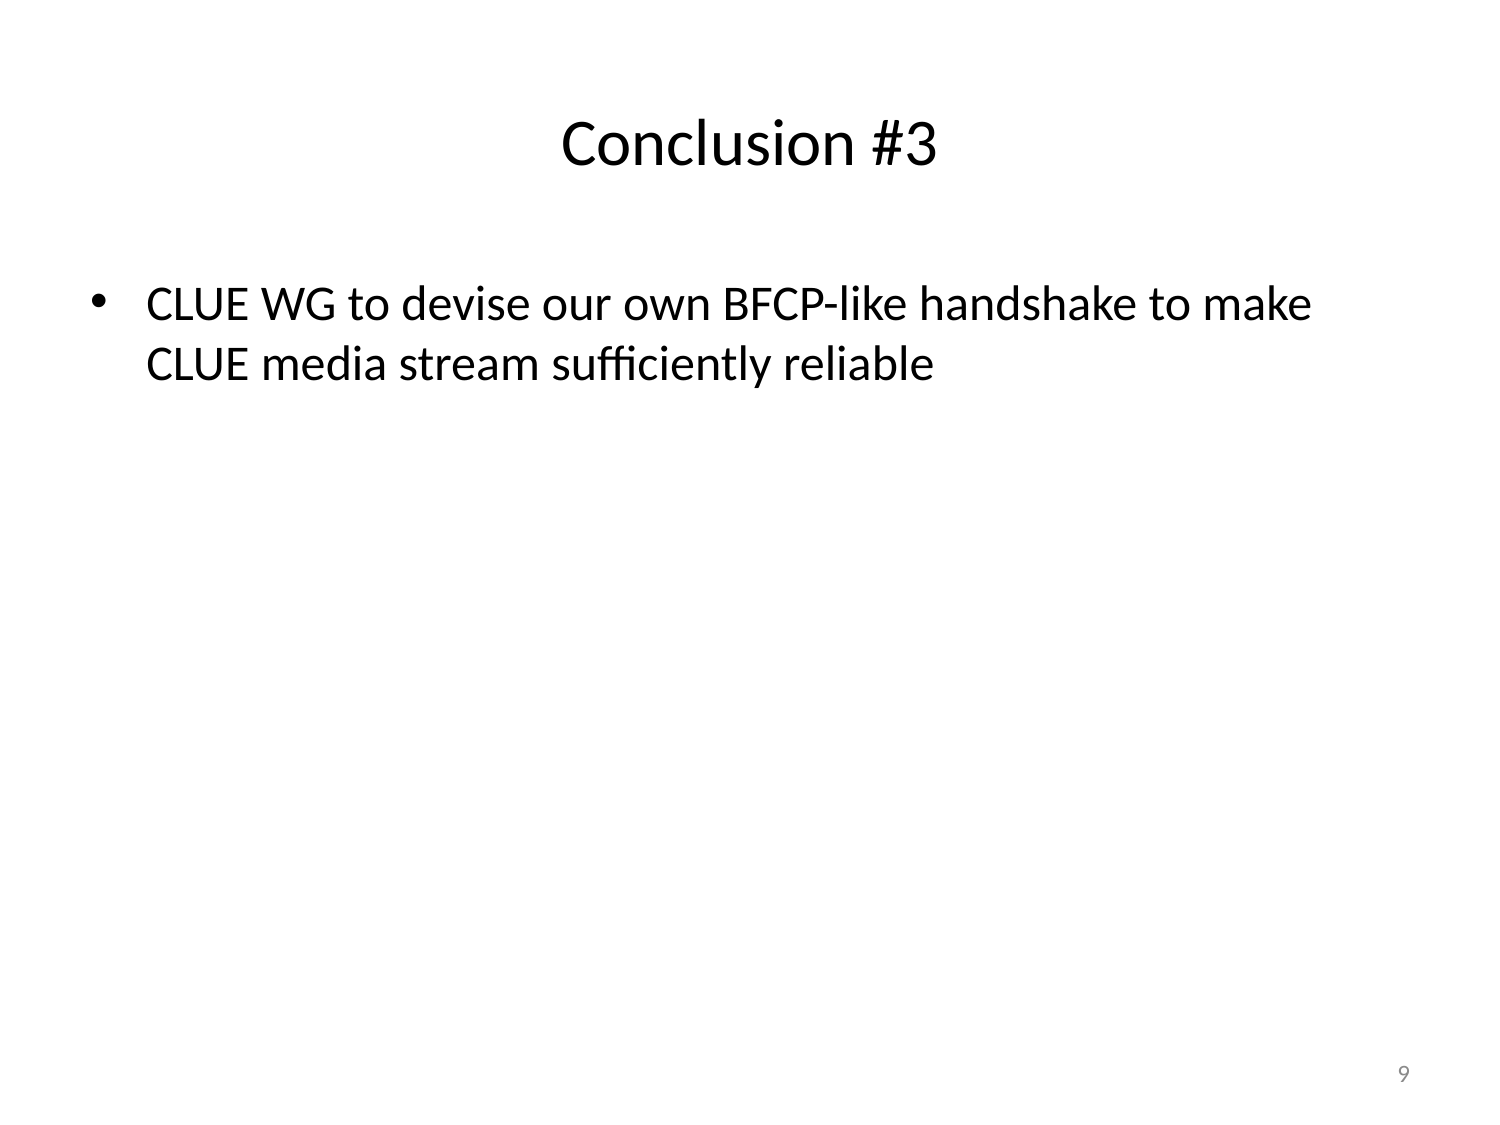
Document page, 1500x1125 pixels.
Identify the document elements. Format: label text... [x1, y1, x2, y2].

title Conclusion #3 [75, 45, 1425, 233]
list CLUE WG to devise our own BFCP-like handshake to make CLUE media stream sufficiently reliable [75, 262, 1425, 1005]
slide_number 9 [1074, 1042, 1425, 1103]
